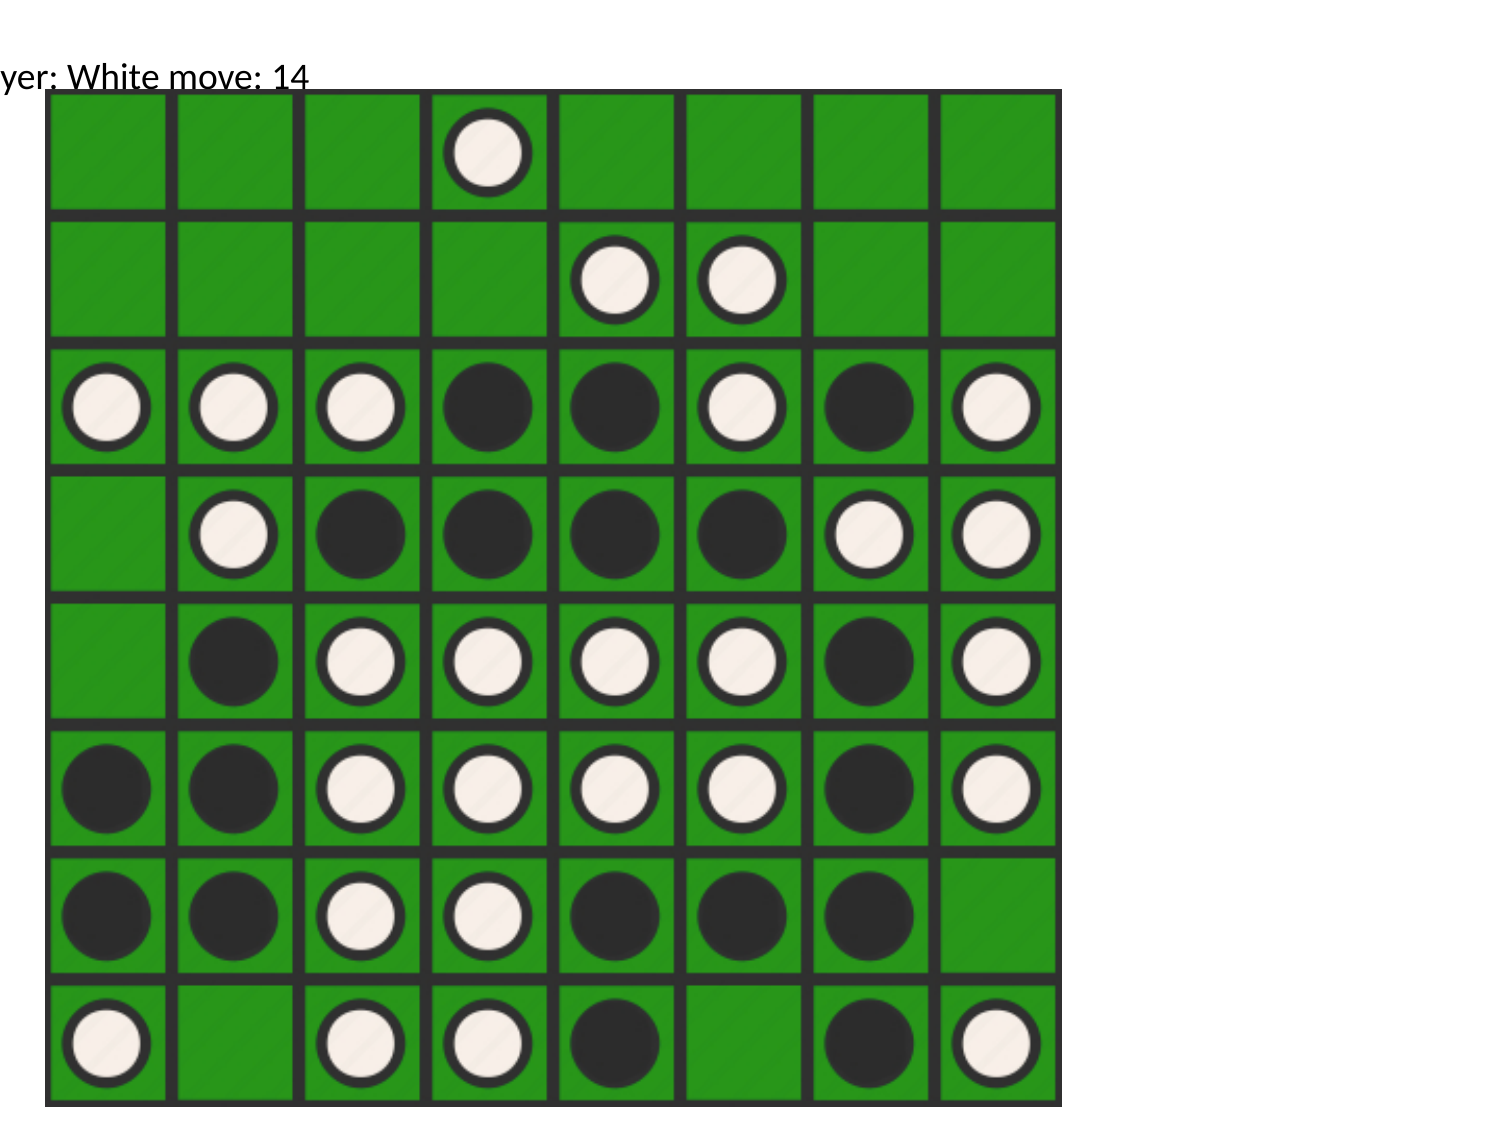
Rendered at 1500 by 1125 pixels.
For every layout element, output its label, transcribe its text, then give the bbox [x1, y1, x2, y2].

picture [44, 89, 1062, 1107]
text_box turn: 42 player: White move: 14 [0, 44, 325, 105]
